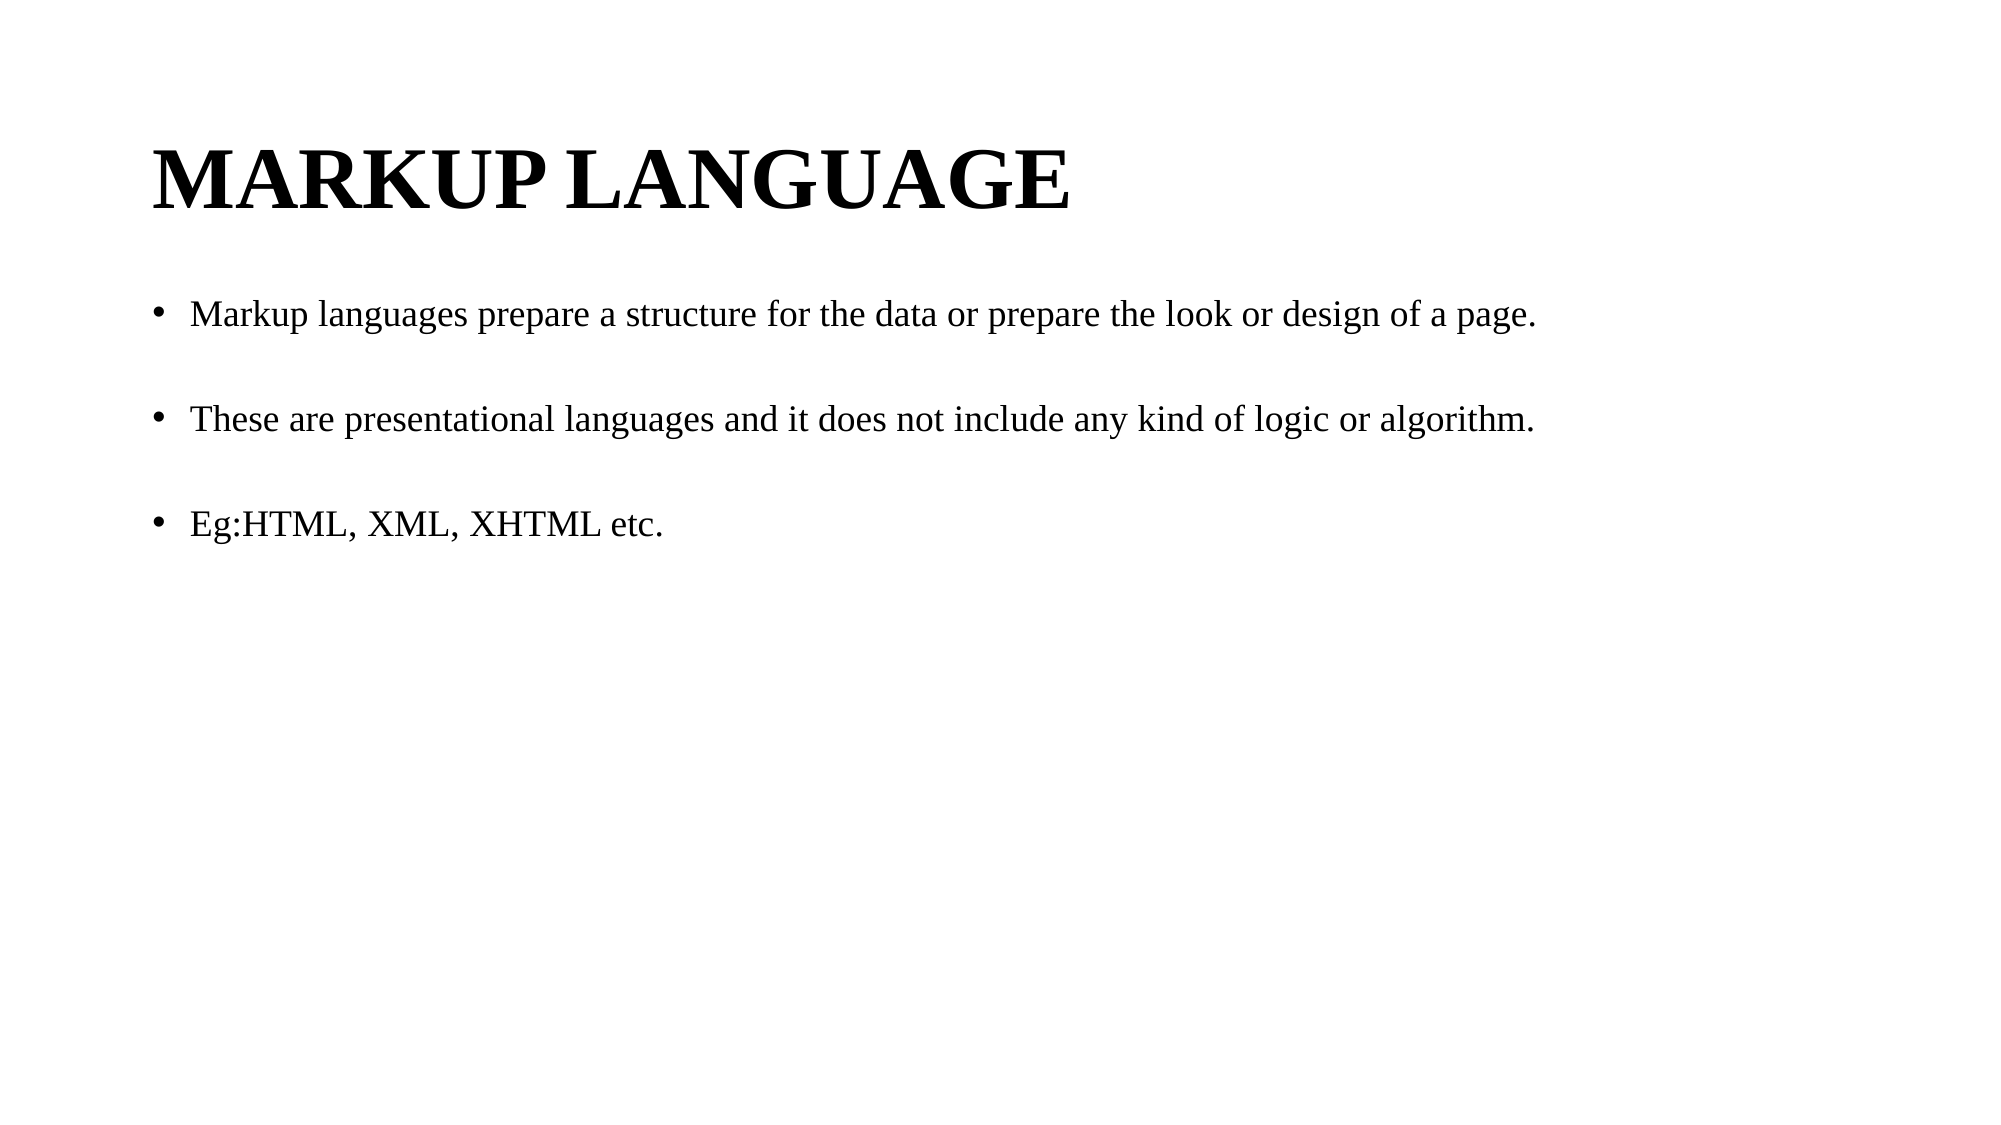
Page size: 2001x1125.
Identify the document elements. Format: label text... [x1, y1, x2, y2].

title MARKUP LANGUAGE [137, 59, 1863, 258]
list Markup languages prepare a structure for the data or prepare the look or design of a page. These are presentational languages and it does not include any kind of logic or algorithm. Eg:HTML, XML, XHTML etc. [137, 258, 1863, 973]
